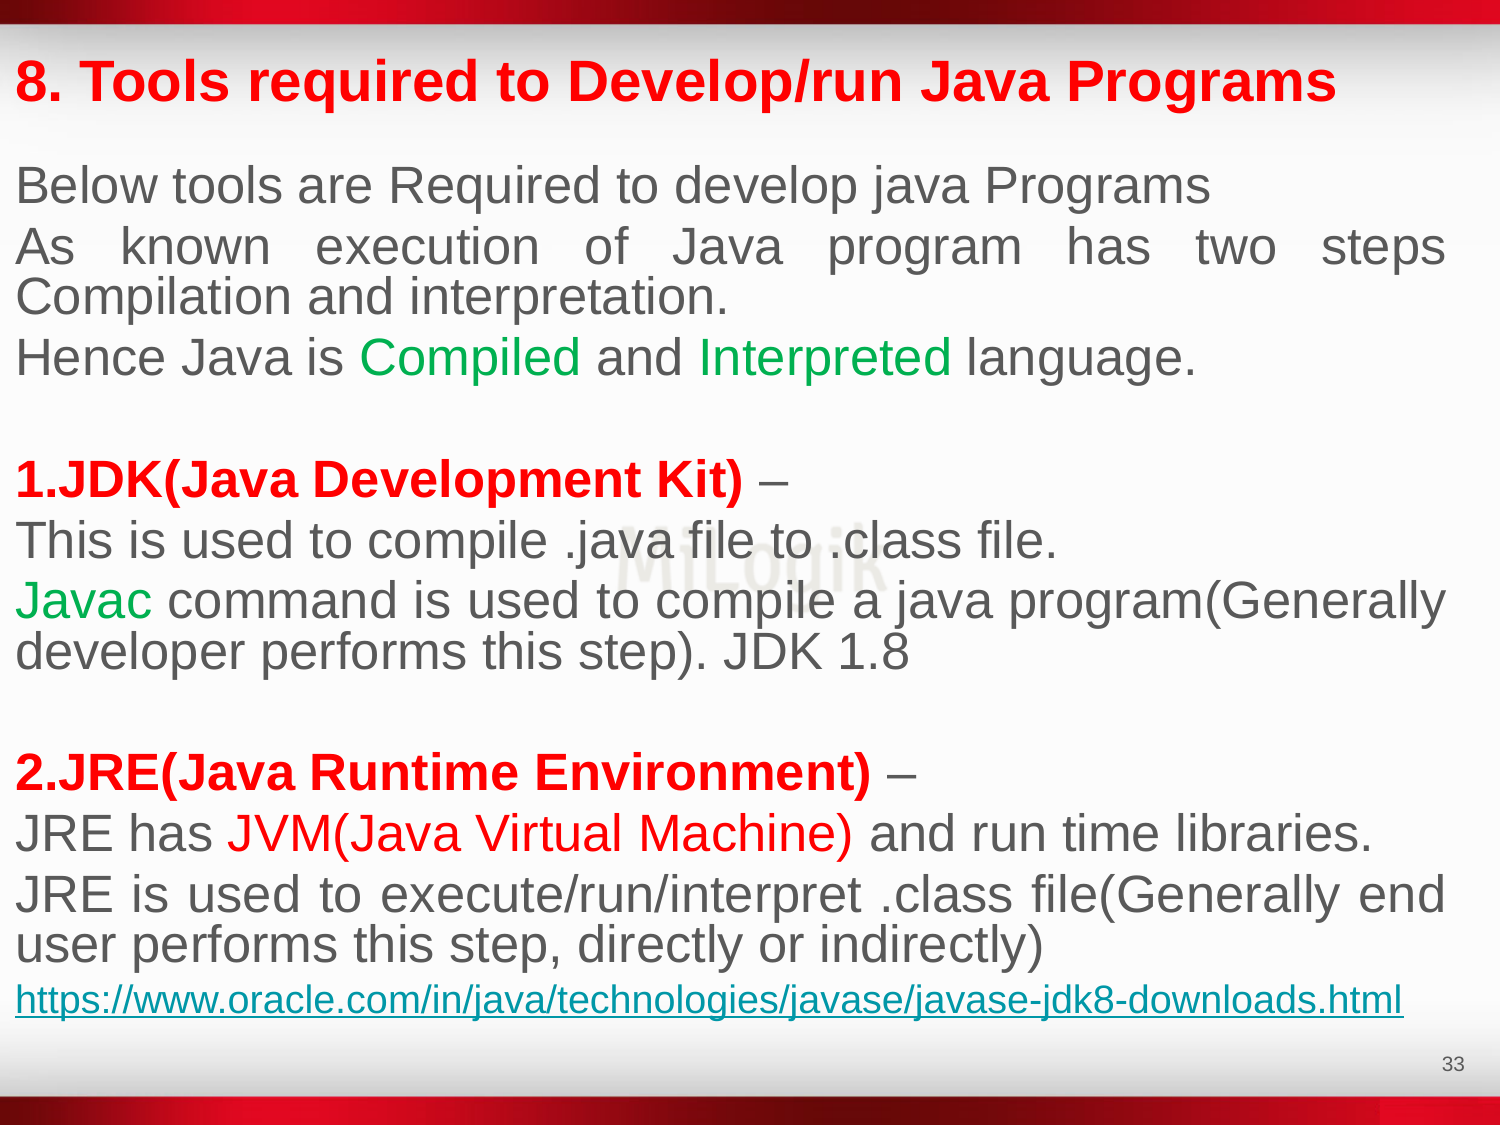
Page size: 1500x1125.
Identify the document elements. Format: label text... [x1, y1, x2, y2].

slide_number ‹#› [1389, 1019, 1480, 1106]
subtitle 8. Tools required to Develop/run Java Programs Below tools are Required to develop java Programs As known execution of Java program has two steps Compilation and interpretation. Hence Java is Compiled and Interpreted language. 1.JDK(Java Development Kit) – This is used to compile .java file to .class file. Javac command is used to compile a java program(Generally developer performs this step). JDK 1.8 2.JRE(Java Runtime Environment) – JRE has JVM(Java Virtual Machine) and run time libraries. JRE is used to execute/run/interpret .class file(Generally end user performs this step, directly or indirectly) https://www.oracle.com/in/java/technologies/javase/javase-jdk8-downloads.html [0, 49, 1463, 1125]
picture [0, 0, 1500, 1125]
